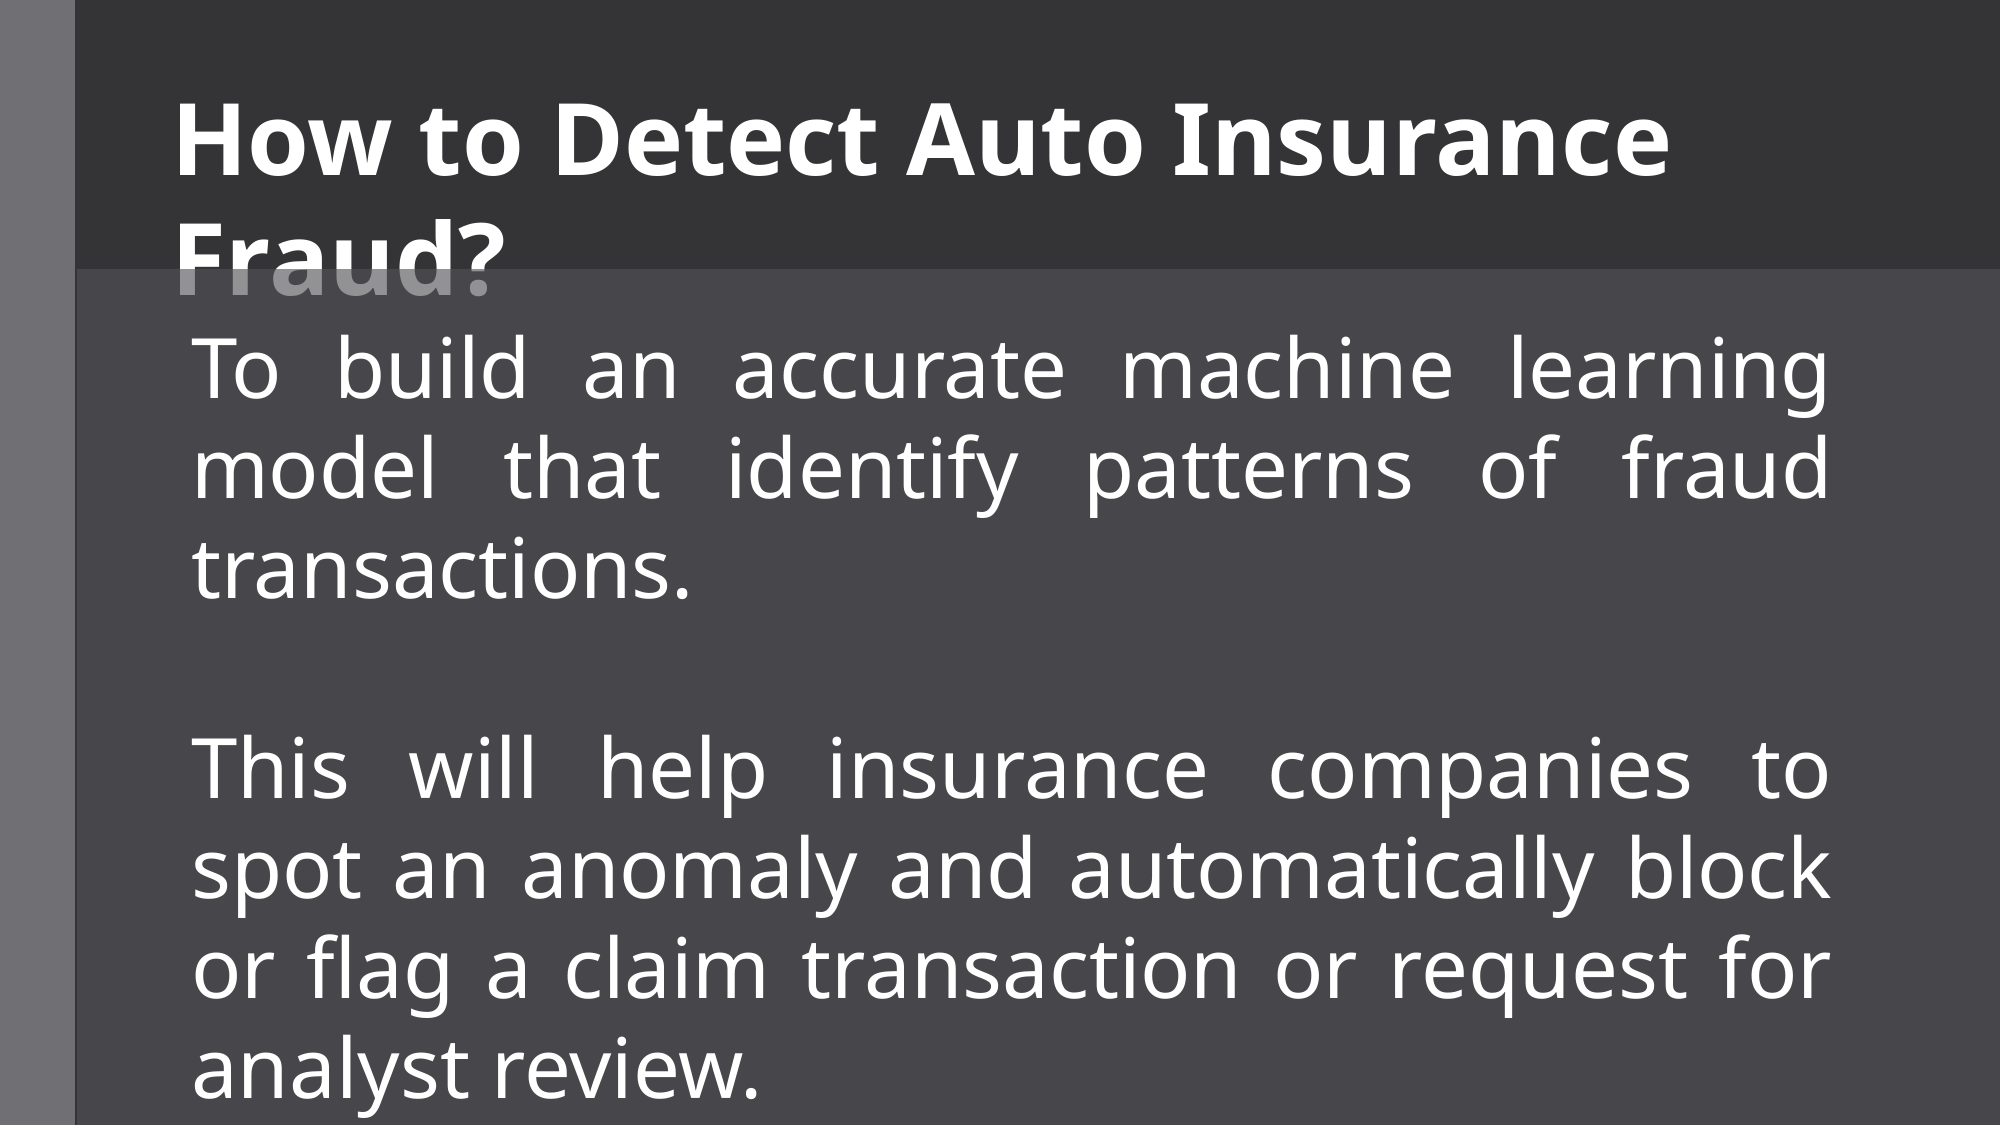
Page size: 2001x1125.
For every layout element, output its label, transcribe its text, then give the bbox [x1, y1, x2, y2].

text_box How to Detect Auto Insurance Fraud? [156, 68, 2000, 265]
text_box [76, 268, 2000, 1125]
